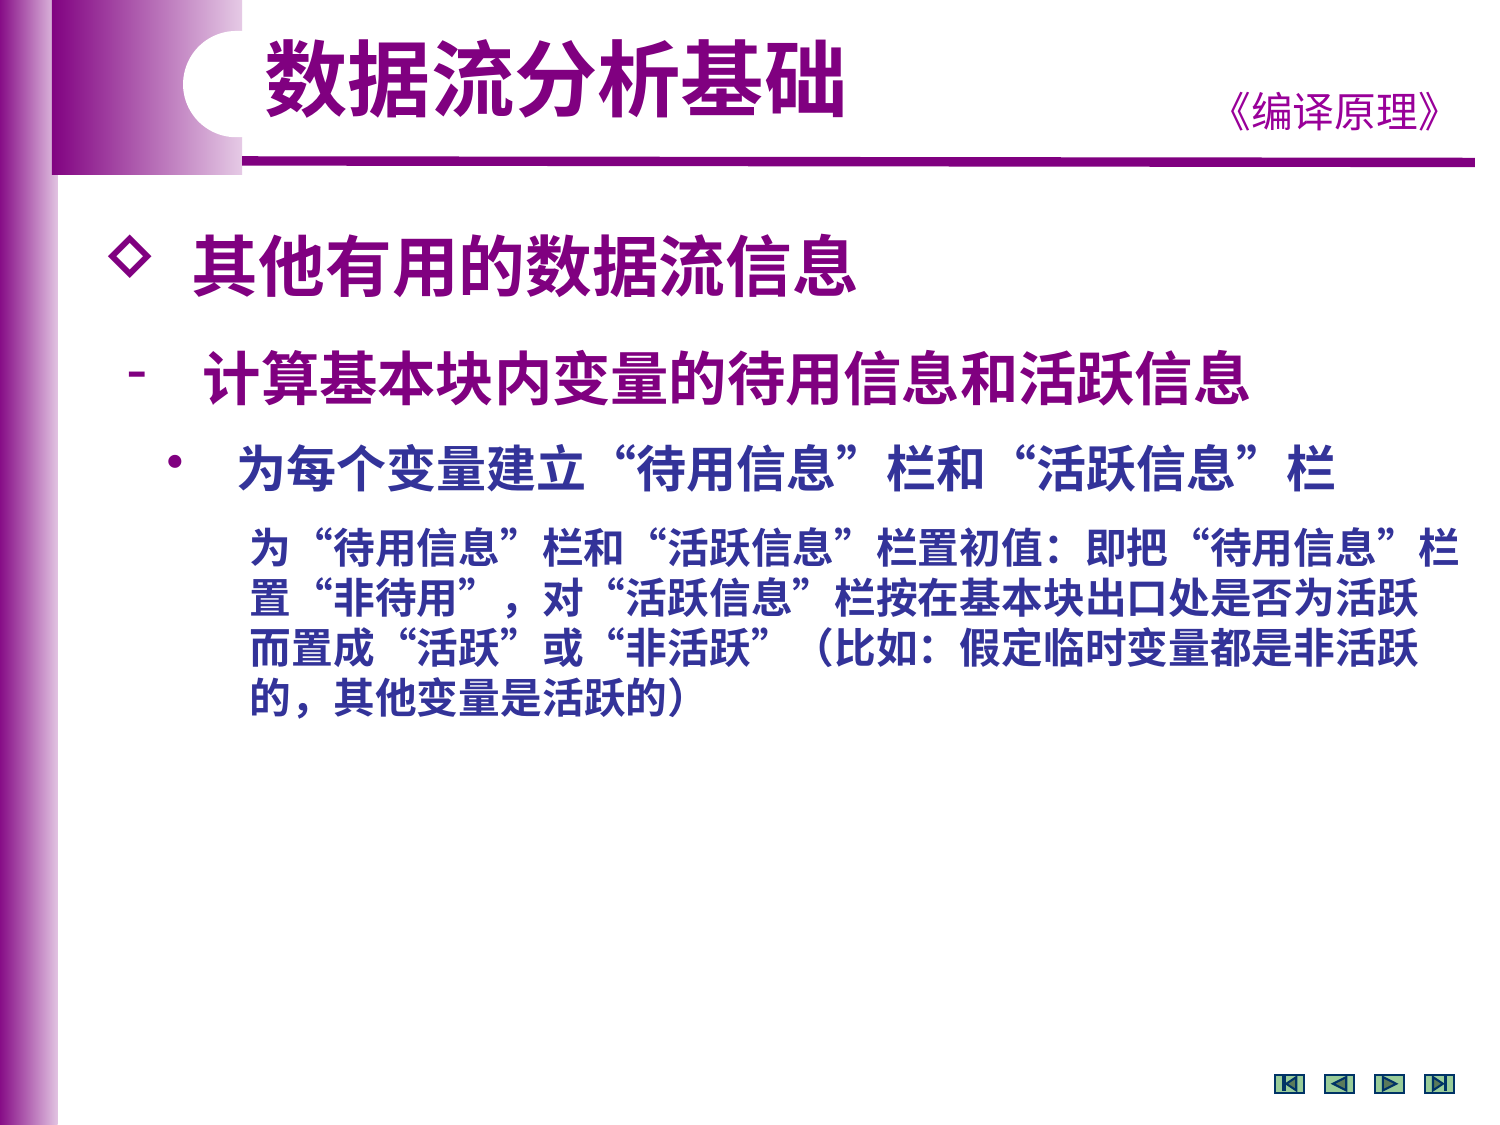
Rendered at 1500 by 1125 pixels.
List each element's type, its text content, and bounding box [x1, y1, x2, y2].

text_box 其他有用的数据流信息 [85, 217, 1436, 313]
text_box 计算基本块内变量的待用信息和活跃信息 为每个变量建立“待用信息”栏和“活跃信息”栏 为“待用信息”栏和“活跃信息”栏置初值：即把“待用信息”栏 置“非待用”，对“活跃信息”栏按在基本块出口处是否为活跃 而置成“活跃”或“非活跃”（比如：假定临时变量都是非活跃 的，其他变量是活跃的） [112, 334, 1480, 730]
text_box [1274, 1074, 1305, 1093]
text_box 数据流分析基础 [249, 31, 880, 136]
text_box [1324, 1074, 1355, 1093]
text_box [1424, 1074, 1455, 1093]
text_box [1374, 1074, 1405, 1093]
